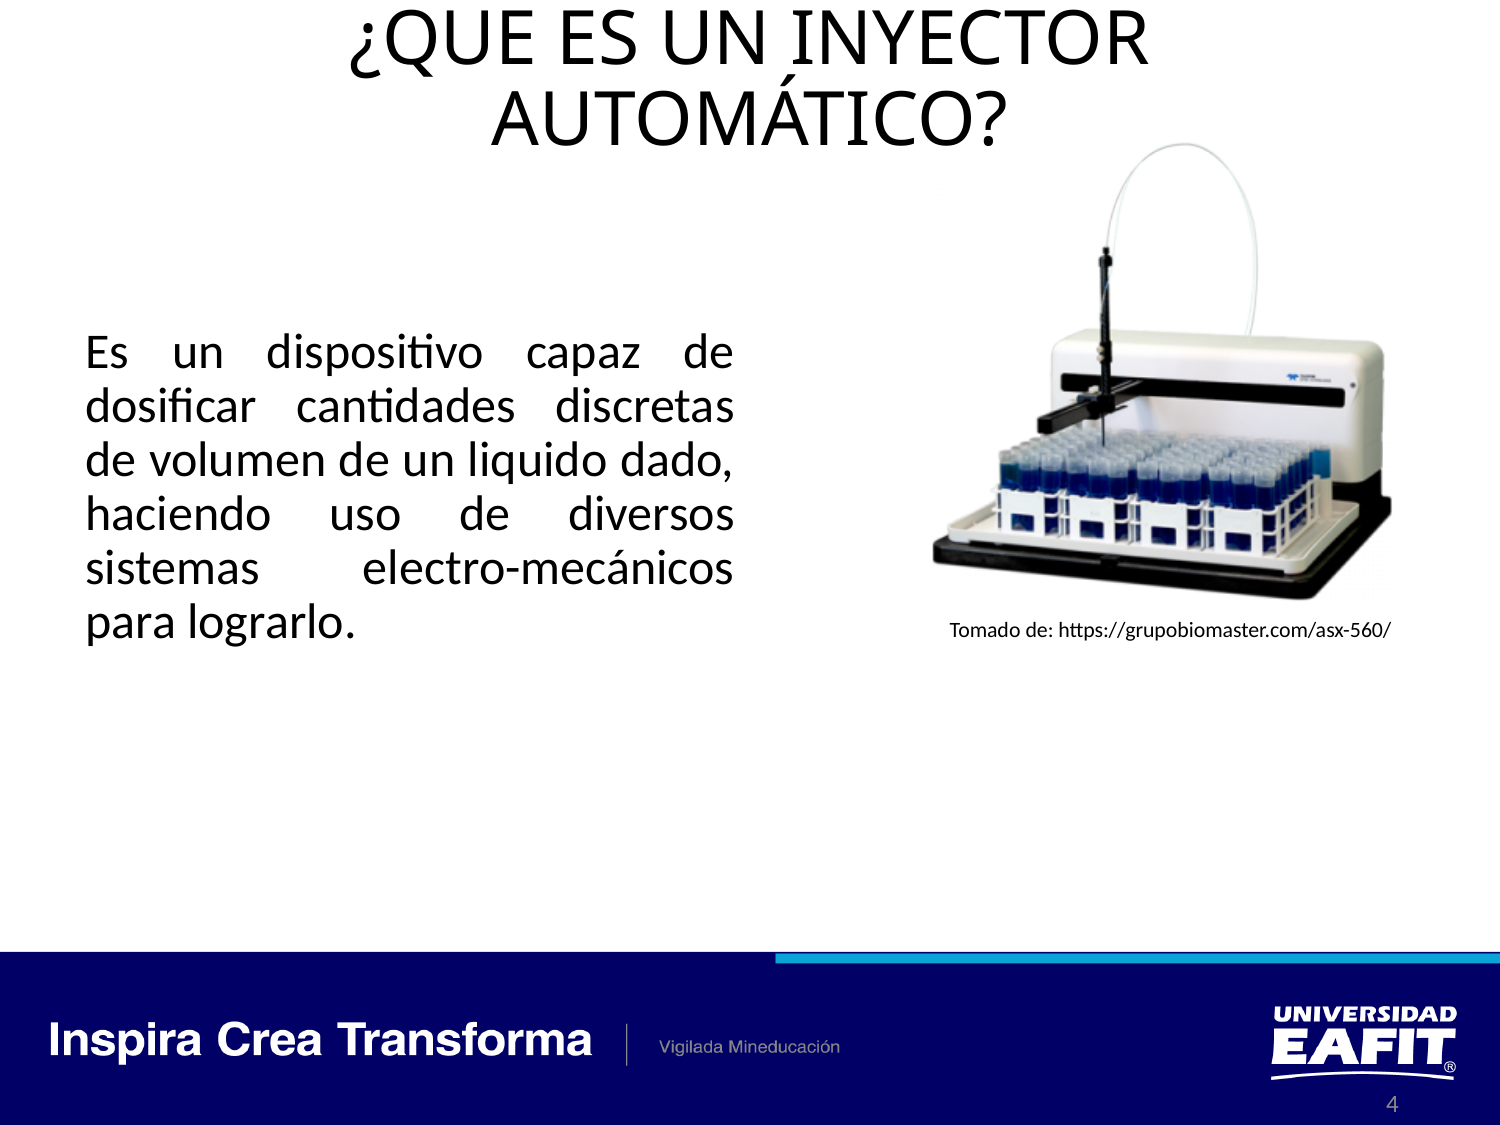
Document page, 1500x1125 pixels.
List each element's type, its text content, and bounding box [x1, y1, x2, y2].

slide_number 4 [1076, 1072, 1414, 1125]
title ¿QUE ES UN INYECTOR AUTOMÁTICO? [103, 22, 1397, 139]
list Es un dispositivo capaz de dosificar cantidades discretas de volumen de un liquido dado, haciendo uso de diversos sistemas electro-mecánicos para lograrlo. [70, 317, 750, 808]
picture [0, 0, 1500, 1125]
text_box Tomado de: https://grupobiomaster.com/asx-560/ [934, 608, 1408, 650]
